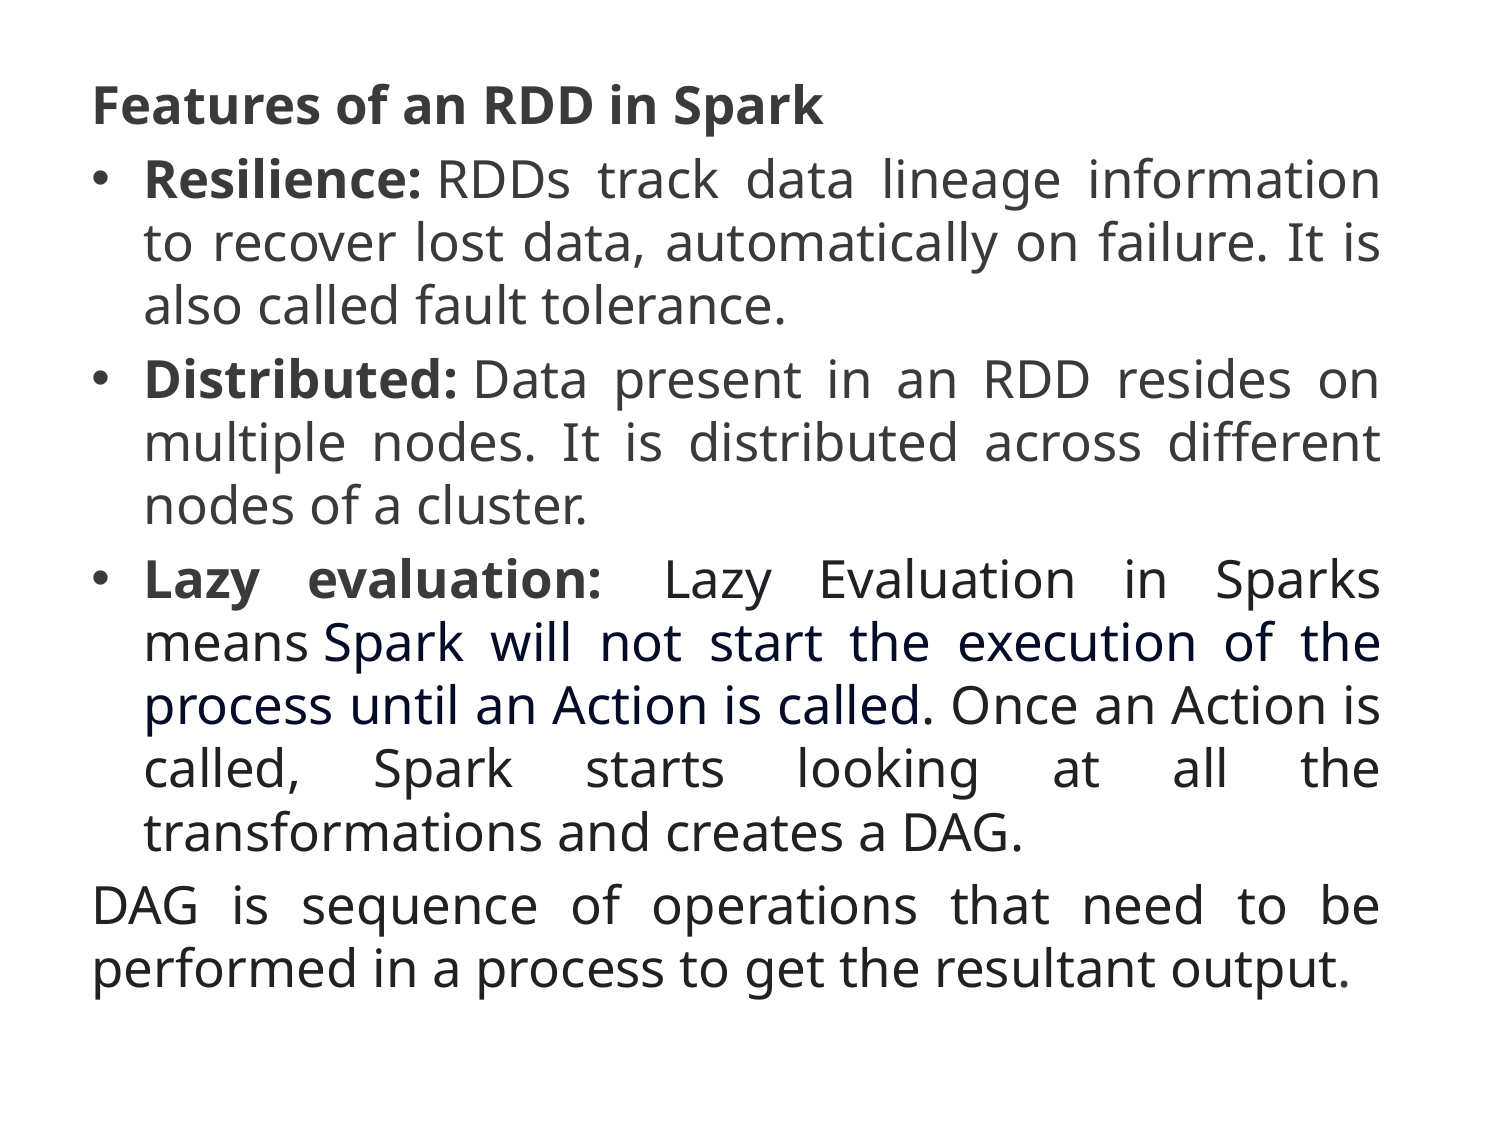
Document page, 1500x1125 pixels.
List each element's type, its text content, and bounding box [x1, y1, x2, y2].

list Features of an RDD in Spark Resilience: RDDs track data lineage information to recover lost data, automatically on failure. It is also called fault tolerance. Distributed: Data present in an RDD resides on multiple nodes. It is distributed across different nodes of a cluster. Lazy evaluation: Lazy Evaluation in Sparks means Spark will not start the execution of the process until an Action is called. Once an Action is called, Spark starts looking at all the transformations and creates a DAG. DAG is sequence of operations that need to be performed in a process to get the resultant output. [76, 64, 1397, 1014]
